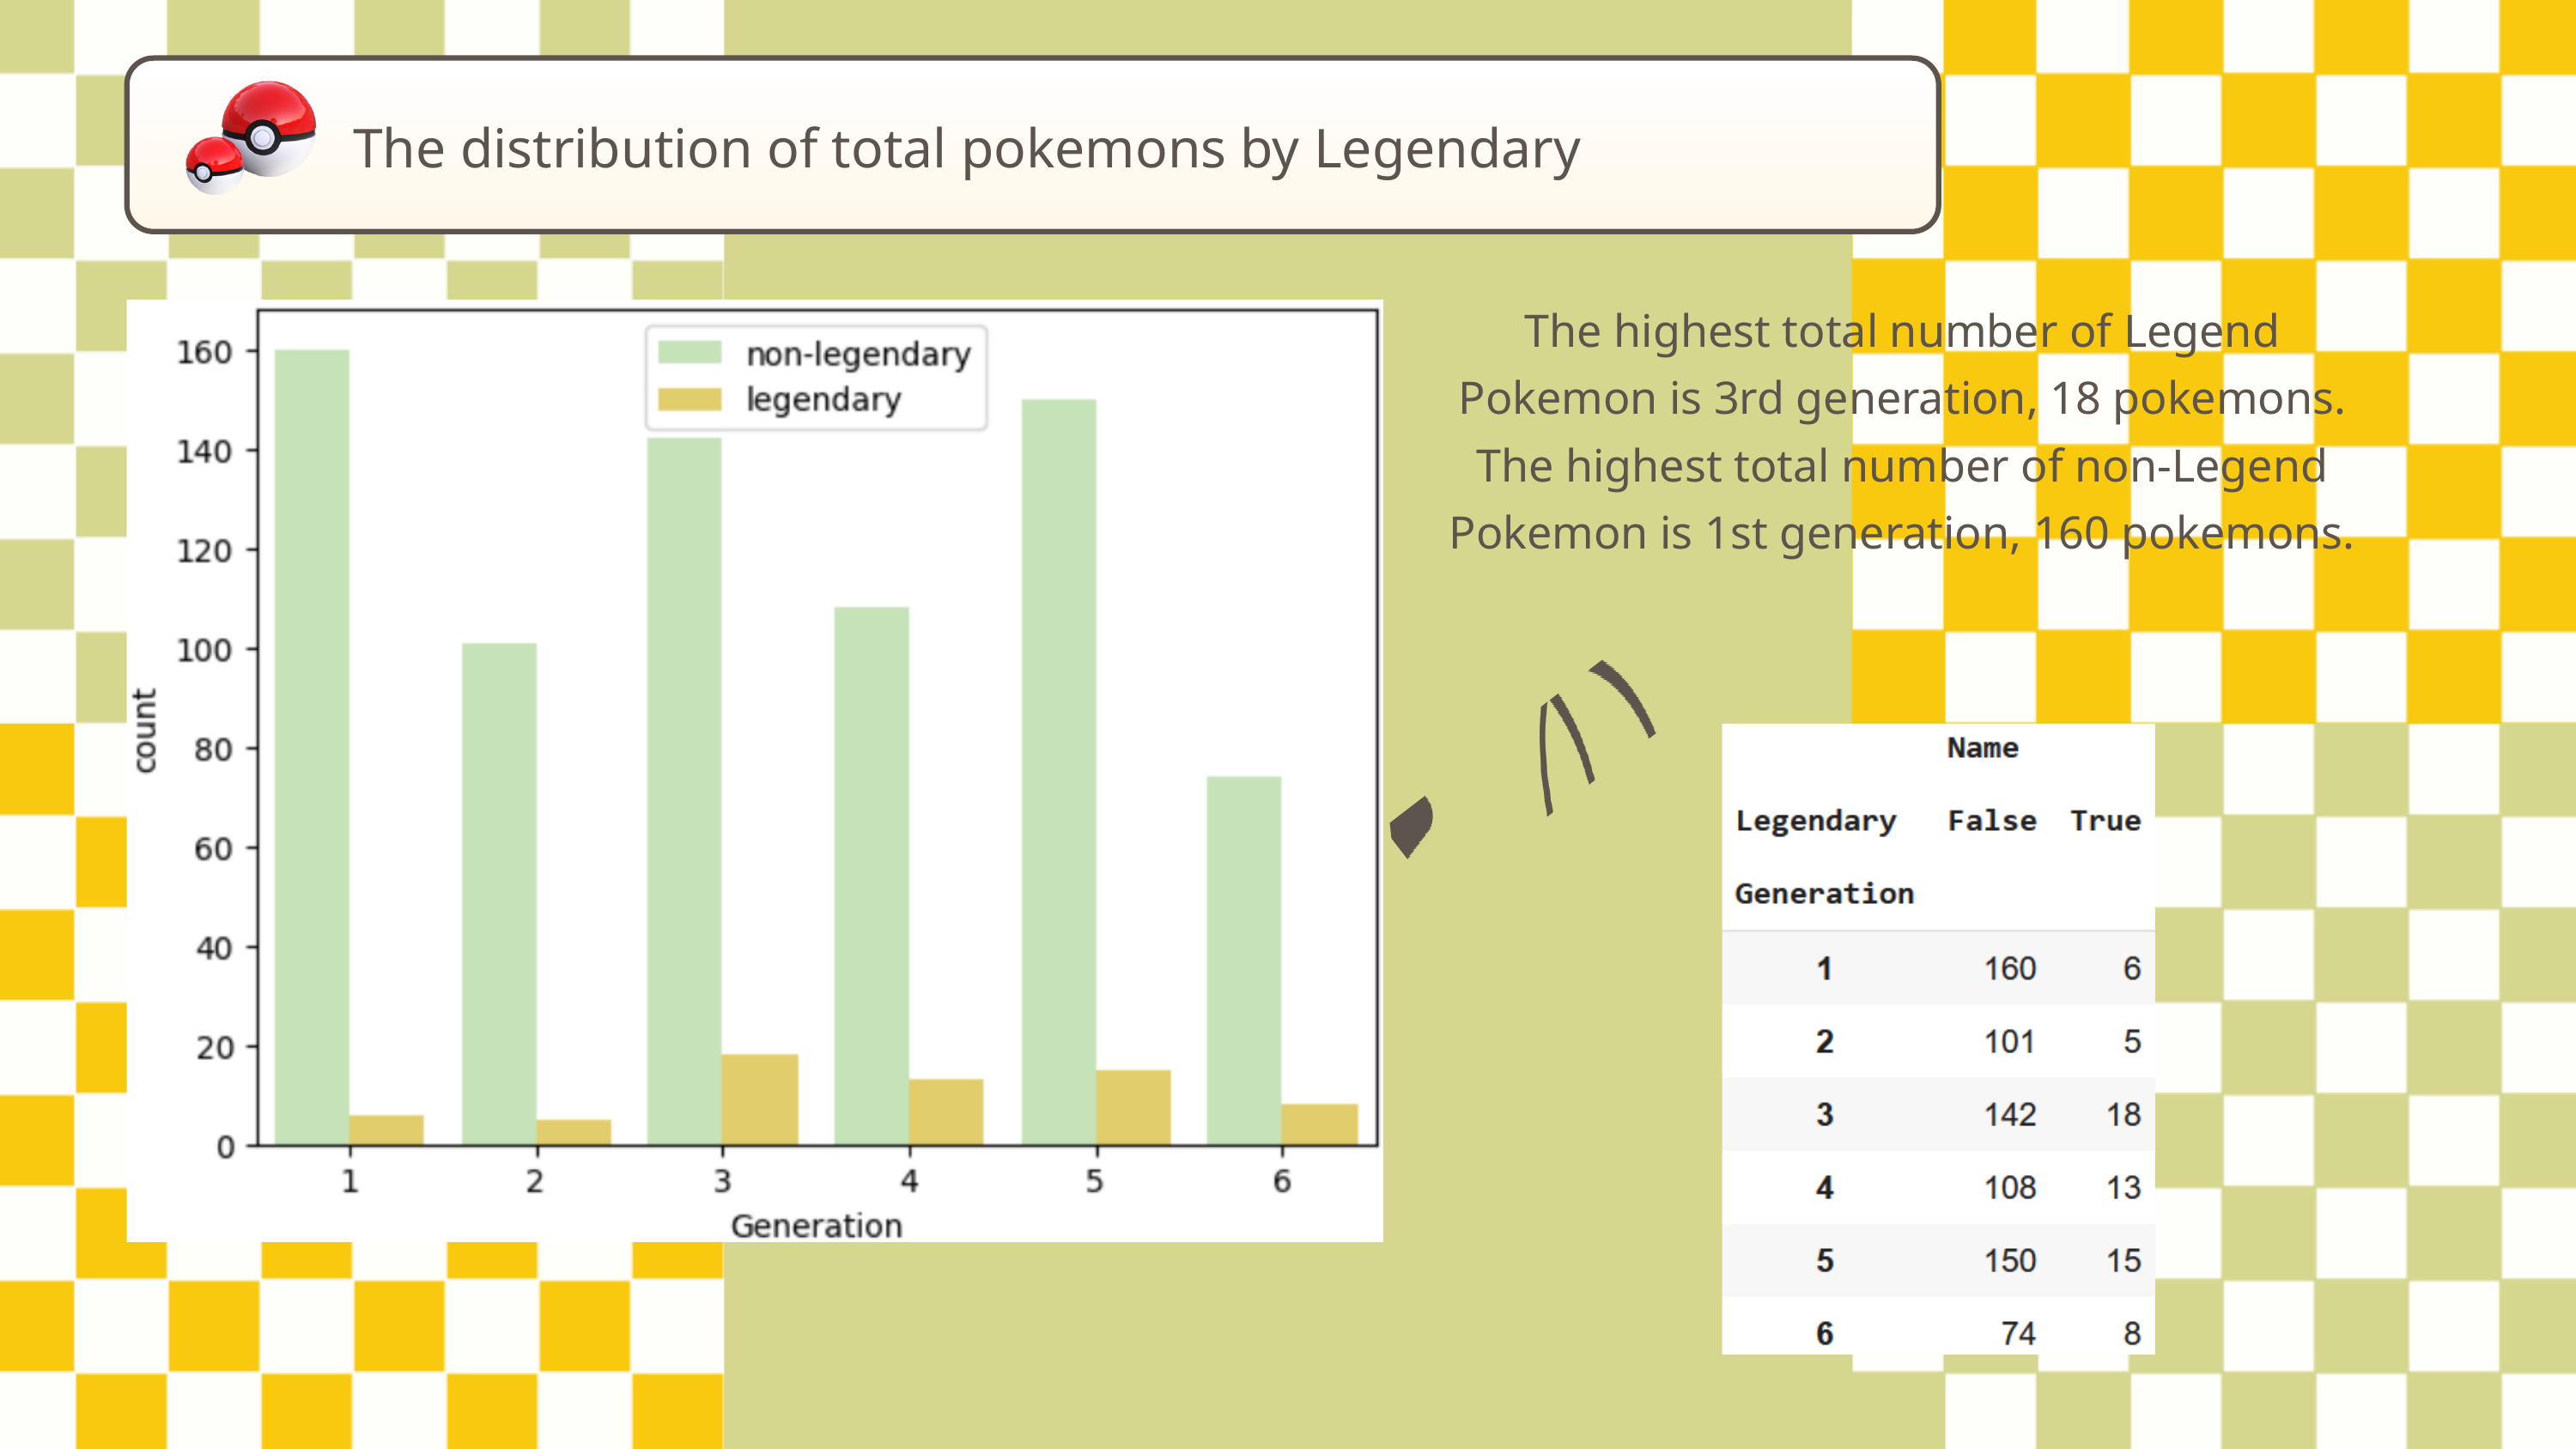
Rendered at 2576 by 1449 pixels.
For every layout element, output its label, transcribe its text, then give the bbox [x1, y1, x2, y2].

text_box [1851, 724, 2576, 1449]
text_box [0, 0, 725, 724]
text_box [126, 58, 1939, 233]
text_box The highest total number of Legend Pokemon is 3rd generation, 18 pokemons. The highest total number of non-Legend Pokemon is 1st generation, 160 pokemons. [1448, 289, 2358, 558]
text_box [126, 300, 1383, 1242]
text_box [1722, 724, 2155, 1355]
text_box [1383, 641, 1681, 900]
text_box [1851, 0, 2576, 724]
text_box [0, 724, 725, 1449]
